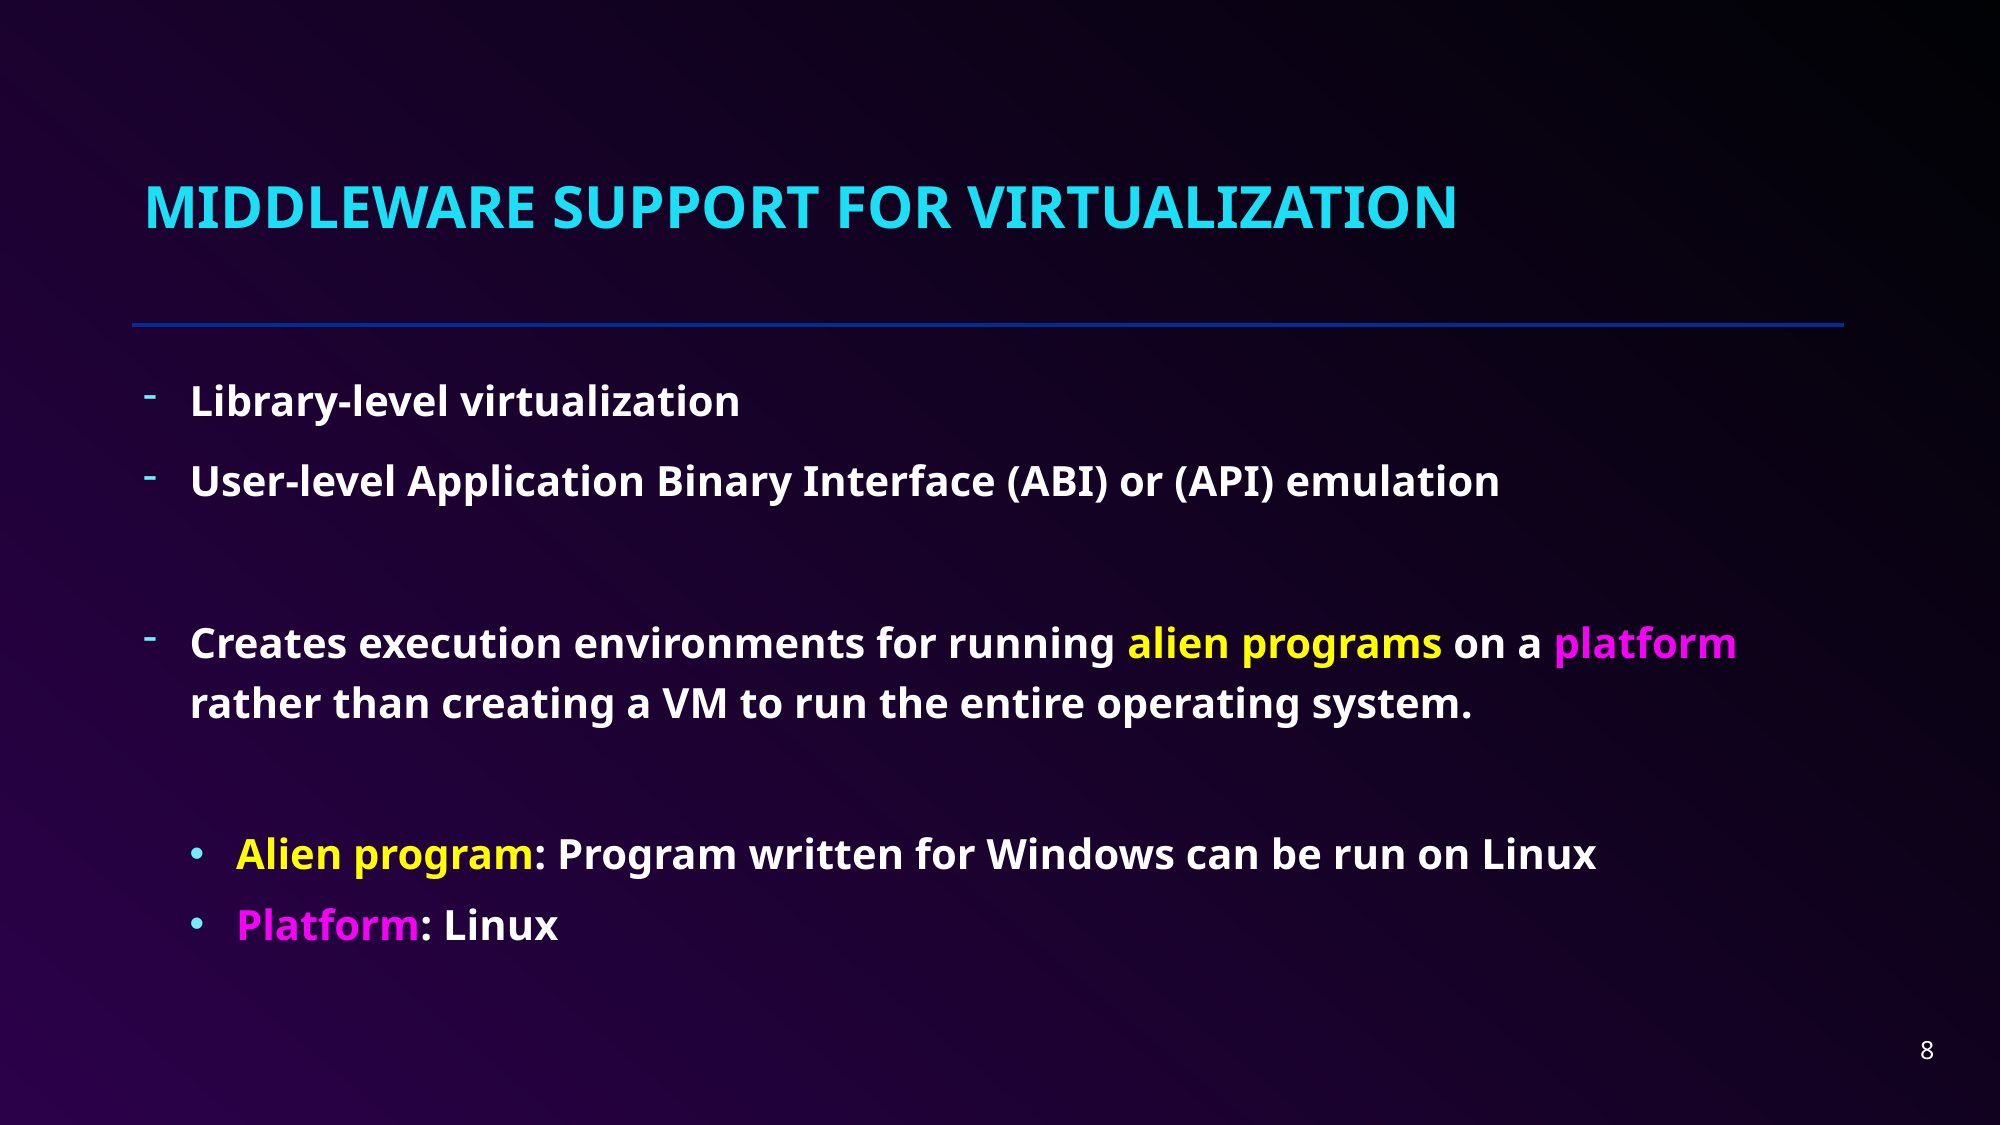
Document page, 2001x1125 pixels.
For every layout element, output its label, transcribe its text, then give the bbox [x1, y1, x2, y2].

slide_number 8 [1499, 1021, 1950, 1082]
list Library-level virtualization User-level Application Binary Interface (ABI) or (API) emulation Creates execution environments for running alien programs on a platform rather than creating a VM to run the entire operating system. Alien program: Program written for Windows can be run on Linux Platform: Linux [128, 356, 1872, 920]
title Middleware Support for Virtualization [128, 139, 1797, 250]
